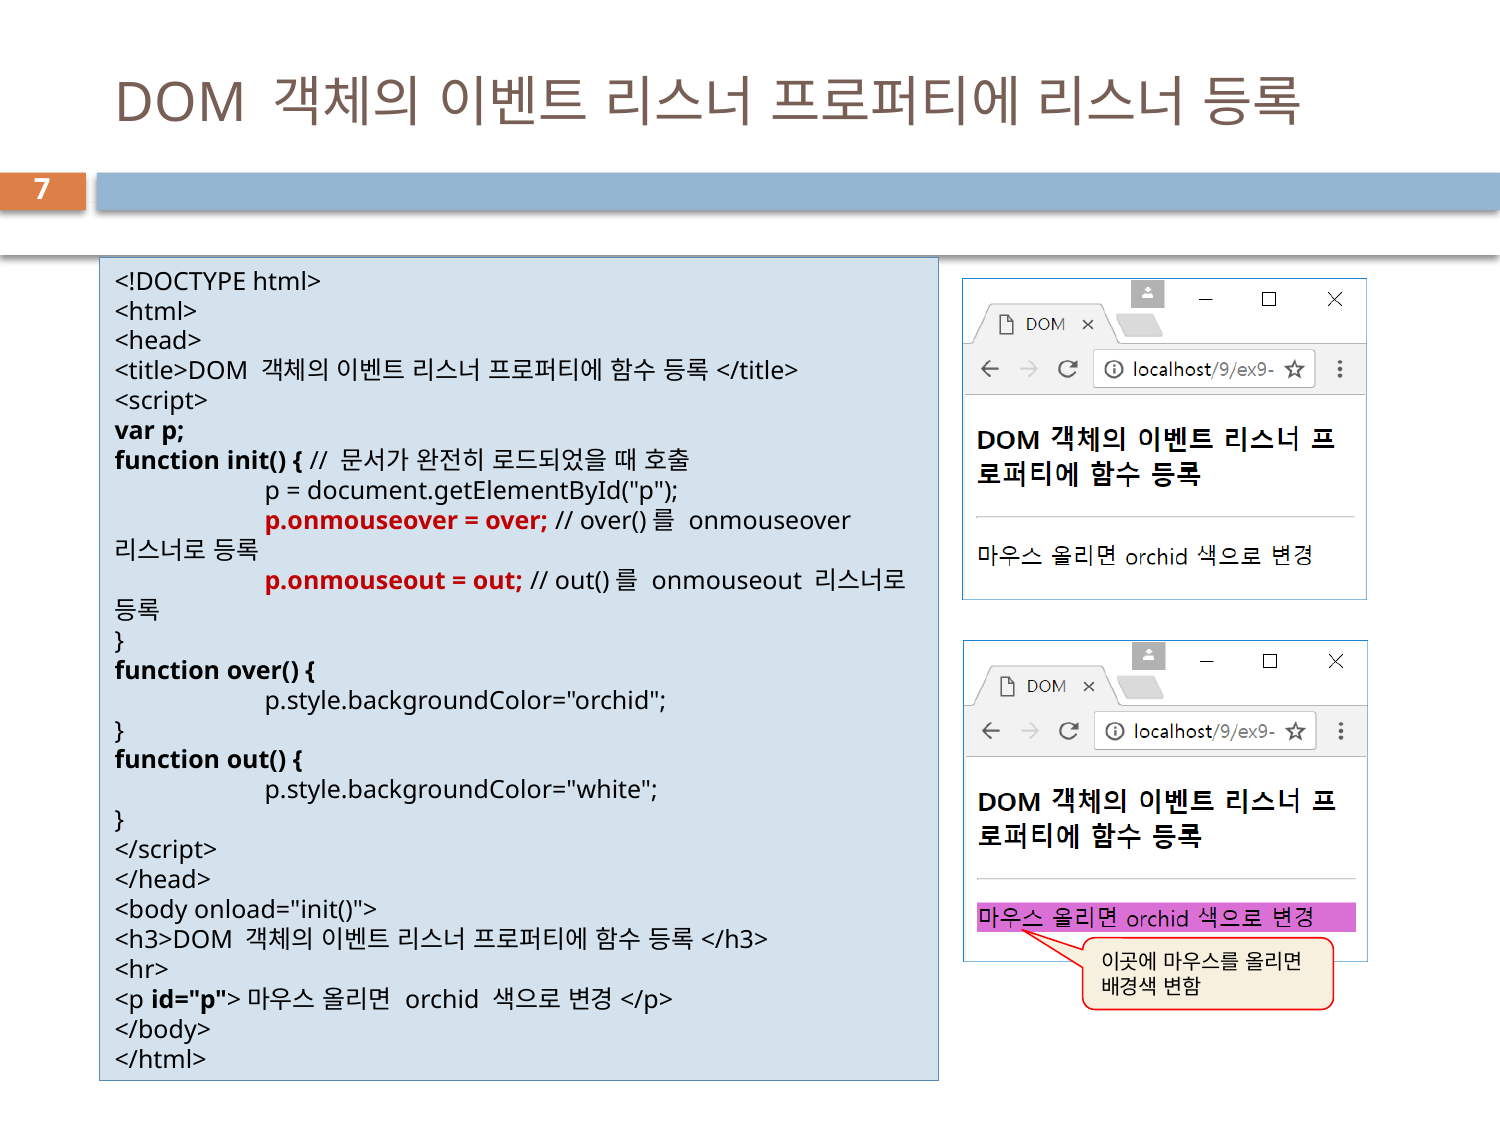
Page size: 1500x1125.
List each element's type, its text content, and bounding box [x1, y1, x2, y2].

slide_number 7 [0, 170, 87, 211]
picture [963, 640, 1368, 963]
picture [962, 278, 1367, 601]
text_box 이곳에 마우스를 올리면 배경색 변함 [1082, 973, 1334, 1010]
text_box <!DOCTYPE html> <html> <head> <title>DOM 객체의 이벤트 리스너 프로퍼티에 함수 등록</title> <script> var p; function init() { // 문서가 완전히 로드되었을 때 호출 p = document.getElementById("p"); p.onmouseover = over; // over()를 onmouseover 리스너로 등록 p.onmouseout = out; // out()를 onmouseout 리스너로 등록 } function over() { p.style.backgroundColor="orchid"; } function out() { p.style.backgroundColor="white"; } </script> </head> <body onload="init()"> <h3>DOM 객체의 이벤트 리스너 프로퍼티에 함수 등록</h3> <hr> <p id="p">마우스 올리면 orchid 색으로 변경</p> </body> </html> [99, 257, 939, 1081]
title DOM 객체의 이벤트 리스너 프로퍼티에 리스너 등록 [99, 37, 1438, 161]
